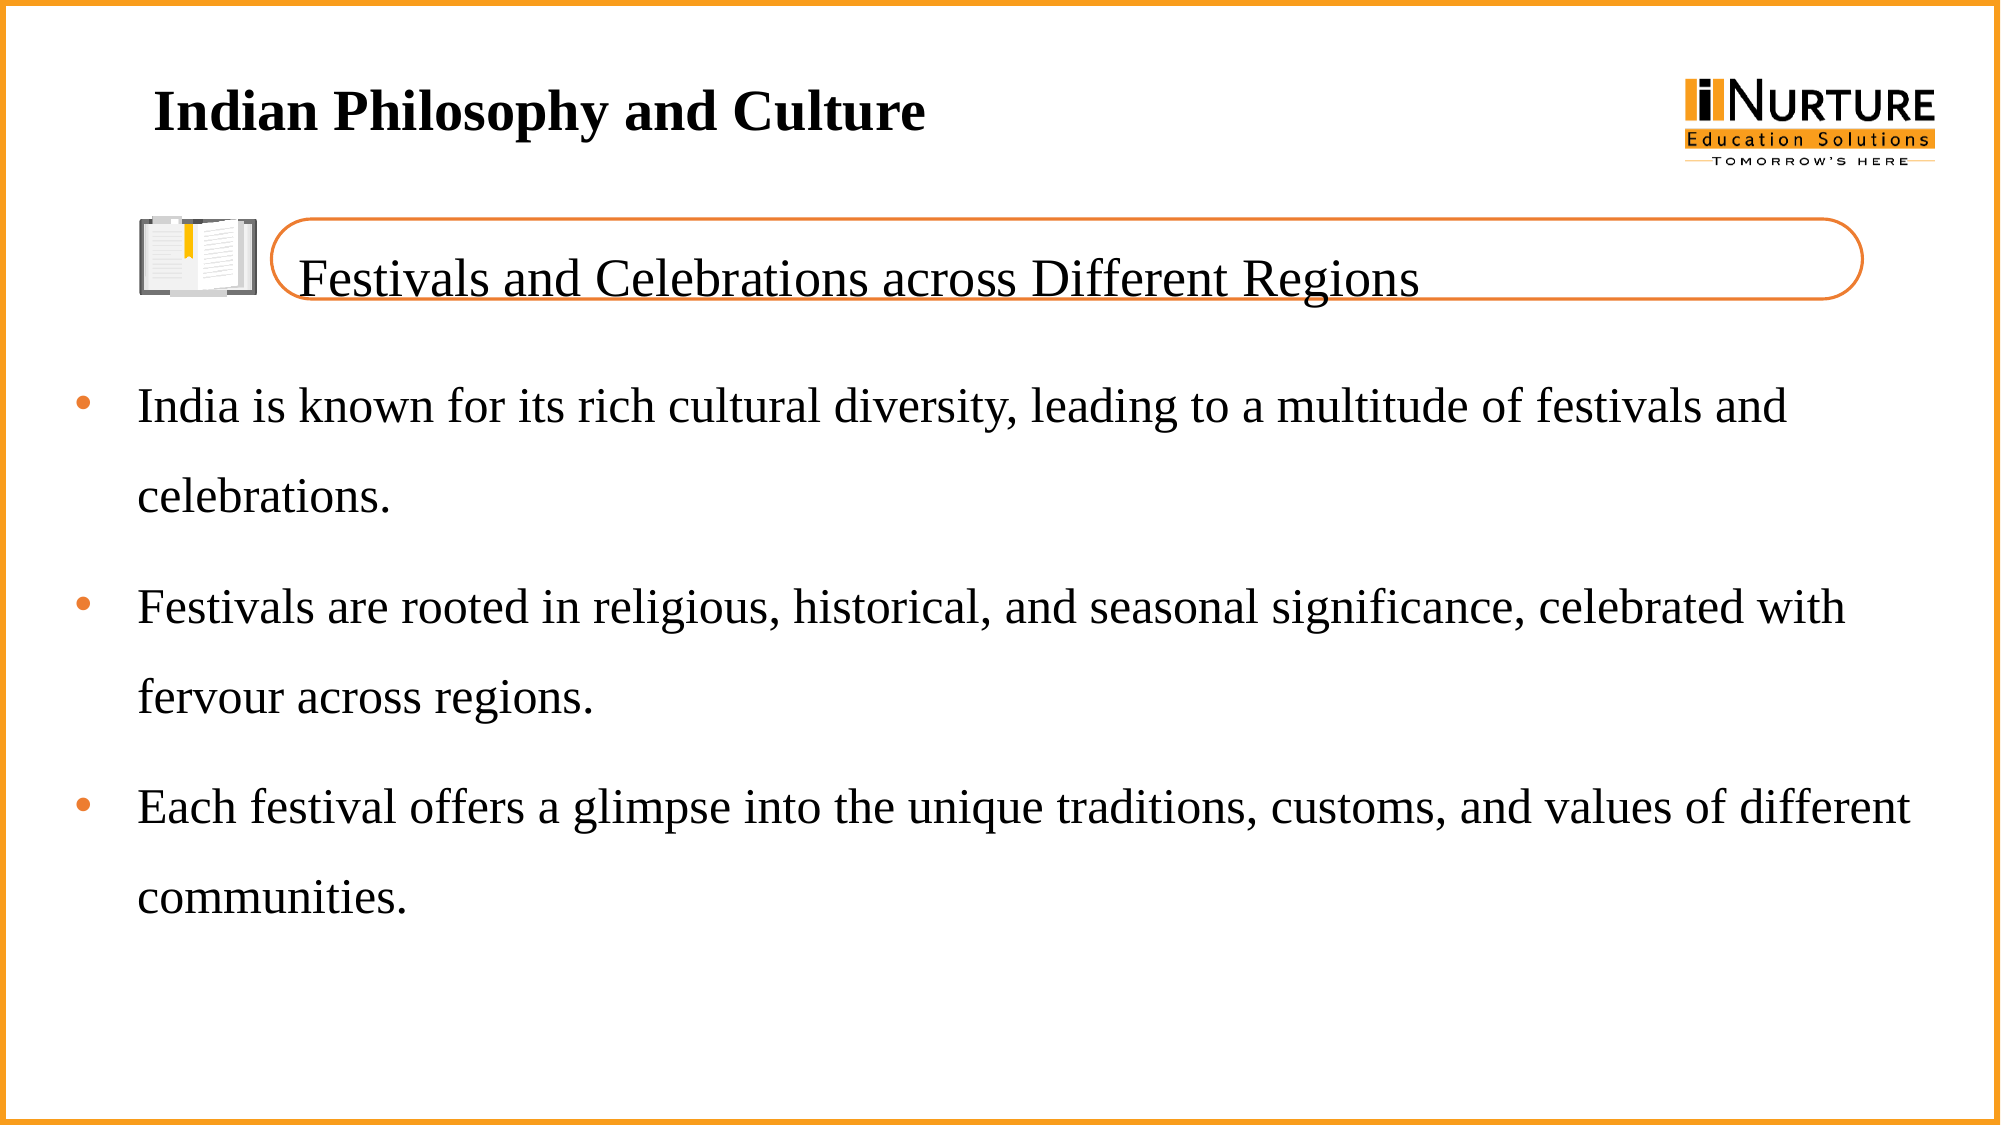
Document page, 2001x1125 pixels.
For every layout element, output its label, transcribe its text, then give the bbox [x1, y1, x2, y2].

list Indian Philosophy and Culture [101, 72, 1656, 184]
picture [122, 184, 274, 334]
picture [1665, 57, 1960, 184]
list India is known for its rich cultural diversity, leading to a multitude of festivals and celebrations. Festivals are rooted in religious, historical, and seasonal significance, celebrated with fervour across regions. Each festival offers a glimpse into the unique traditions, customs, and values of different communities. [47, 334, 1977, 1100]
text_box Festivals and Celebrations across Different Regions [271, 218, 1863, 299]
